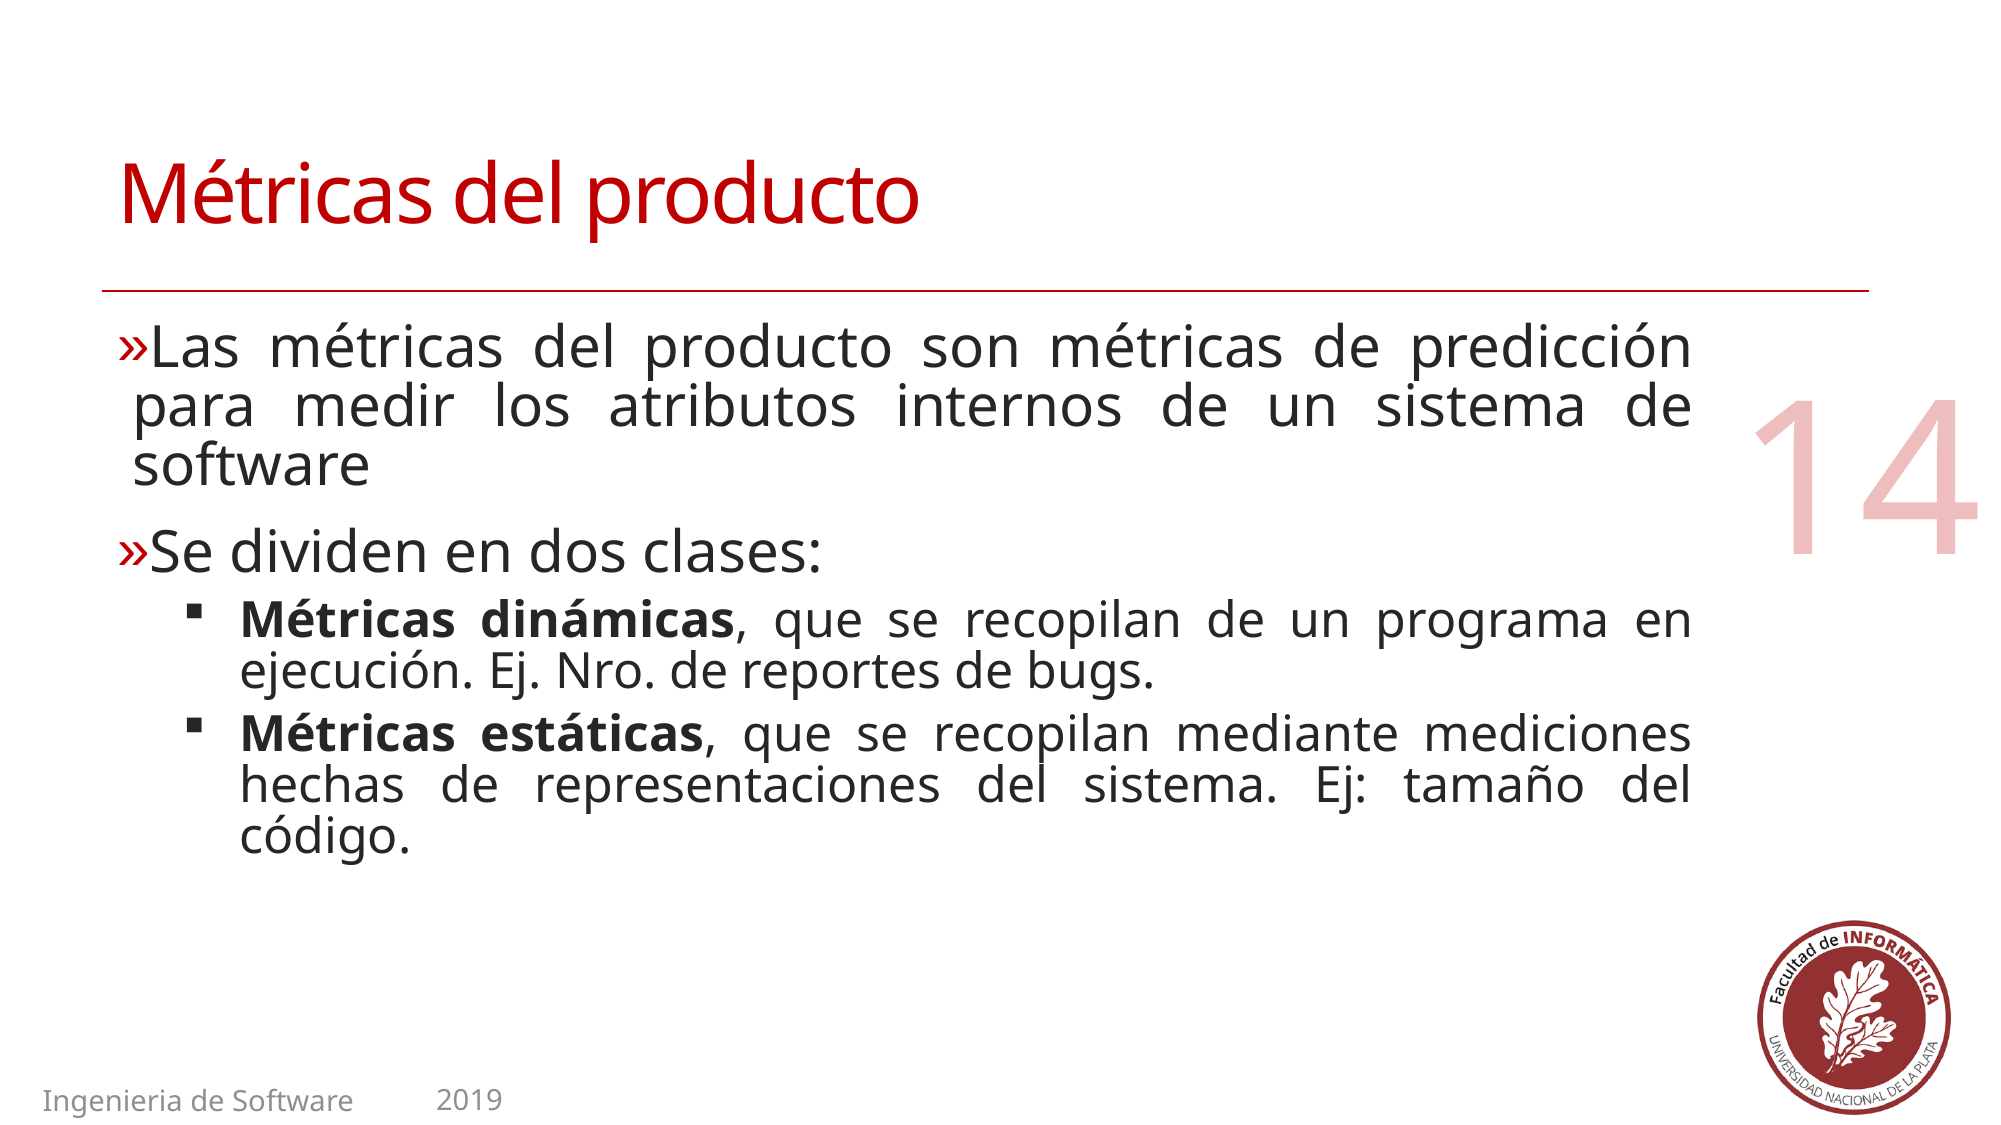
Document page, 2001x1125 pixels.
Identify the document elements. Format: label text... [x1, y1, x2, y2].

title Métricas del producto [102, 105, 1870, 291]
list Las métricas del producto son métricas de predicción para medir los atributos internos de un sistema de software Se dividen en dos clases: Métricas dinámicas, que se recopilan de un programa en ejecución. Ej. Nro. de reportes de bugs. Métricas estáticas, que se recopilan mediante mediciones hechas de representaciones del sistema. Ej: tamaño del código. [102, 312, 1709, 1047]
slide_number 14 [1709, 467, 1998, 640]
picture [1757, 920, 1956, 1116]
slide_number 2019 [421, 1073, 557, 1116]
footer Ingenieria de Software II [27, 1075, 382, 1111]
